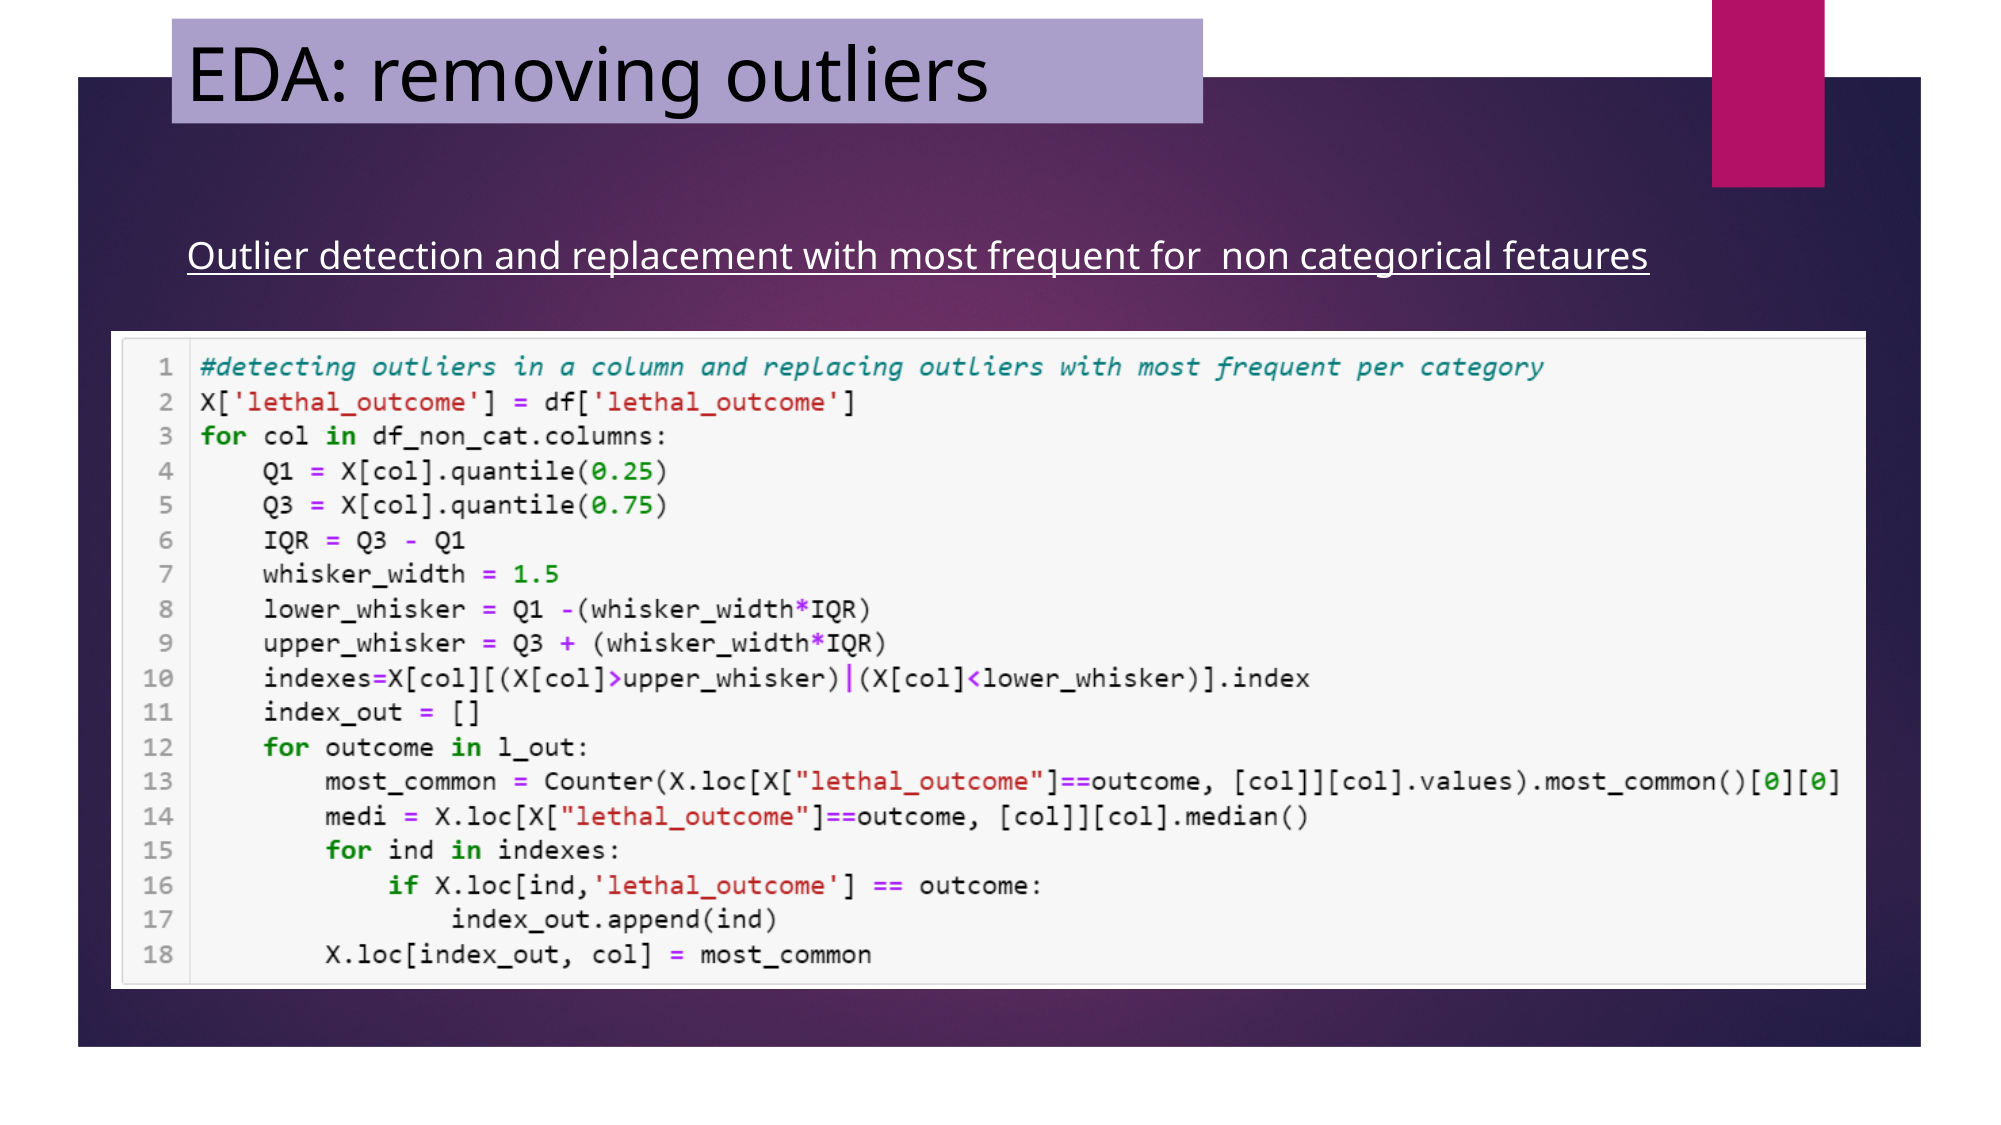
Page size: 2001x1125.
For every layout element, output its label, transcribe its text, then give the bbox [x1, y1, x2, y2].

text_box Outlier detection and replacement with most frequent for non categorical fetaures [171, 224, 1743, 285]
text_box EDA: removing outliers [171, 18, 1204, 124]
picture [111, 331, 1866, 990]
